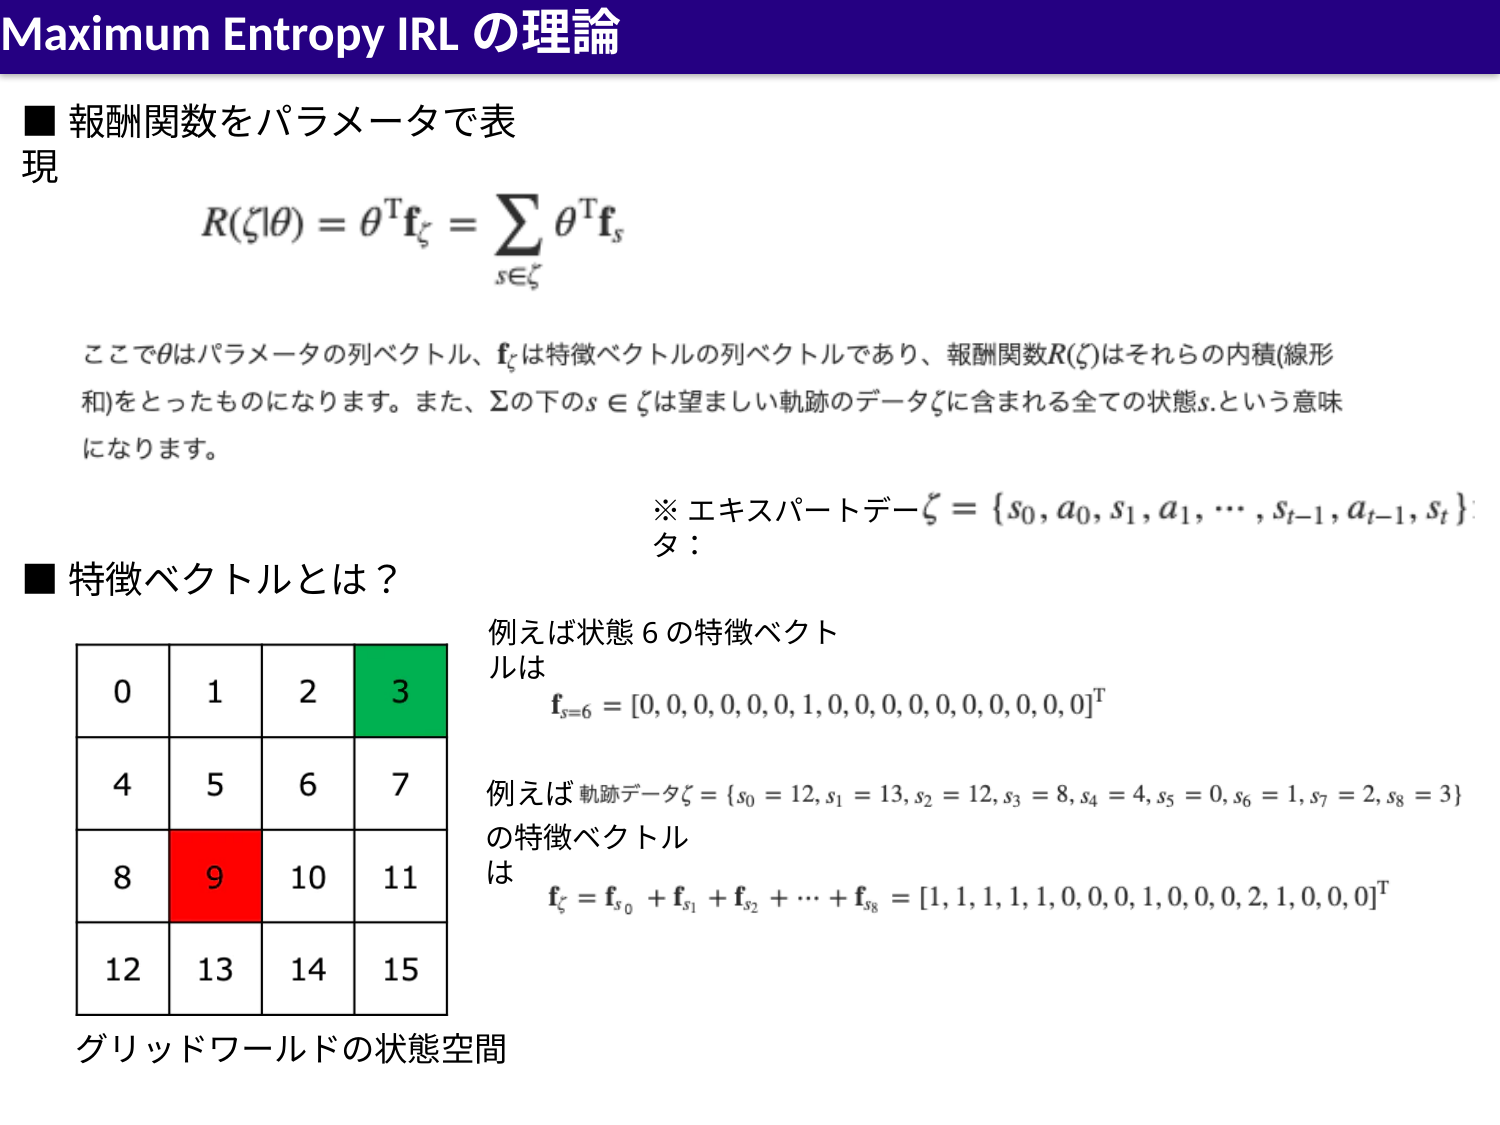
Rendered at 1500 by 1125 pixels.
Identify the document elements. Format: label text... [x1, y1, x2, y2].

text_box 例えば [486, 775, 567, 811]
picture [569, 775, 1463, 815]
text_box ※エキスパートデータ： [651, 491, 954, 562]
text_box 例えば状態6の特徴ベクトルは [488, 614, 850, 685]
picture [167, 153, 706, 322]
picture [911, 476, 1475, 544]
text_box グリッドワールドの状態空間 [75, 1028, 524, 1069]
text_box の特徴ベクトルは [485, 819, 693, 890]
text_box ■特徴ベクトルとは？ [21, 556, 549, 602]
picture [75, 331, 1371, 468]
picture [536, 672, 1120, 738]
text_box Maximum Entropy IRLの理論 [0, 0, 1500, 61]
picture [536, 867, 1400, 929]
picture [75, 642, 449, 1016]
text_box ■報酬関数をパラメータで表現 [21, 97, 549, 188]
